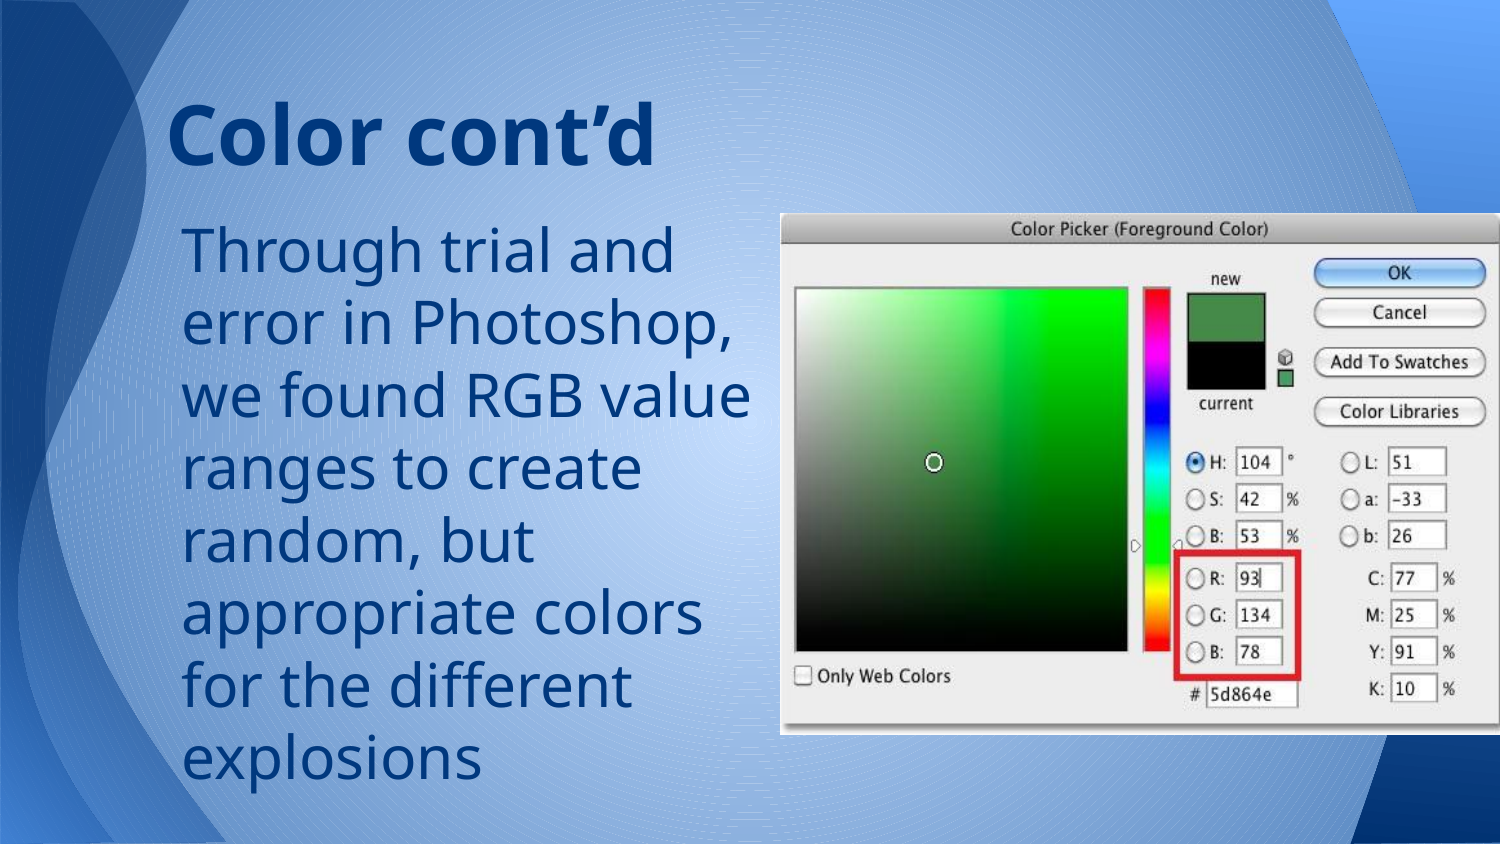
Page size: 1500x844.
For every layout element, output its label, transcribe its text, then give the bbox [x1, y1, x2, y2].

list Through trial and error in Photoshop, we found RGB value ranges to create random, but appropriate colors for the different explosions [166, 197, 781, 793]
picture [780, 213, 1500, 735]
title Color cont’d [75, 33, 1425, 197]
